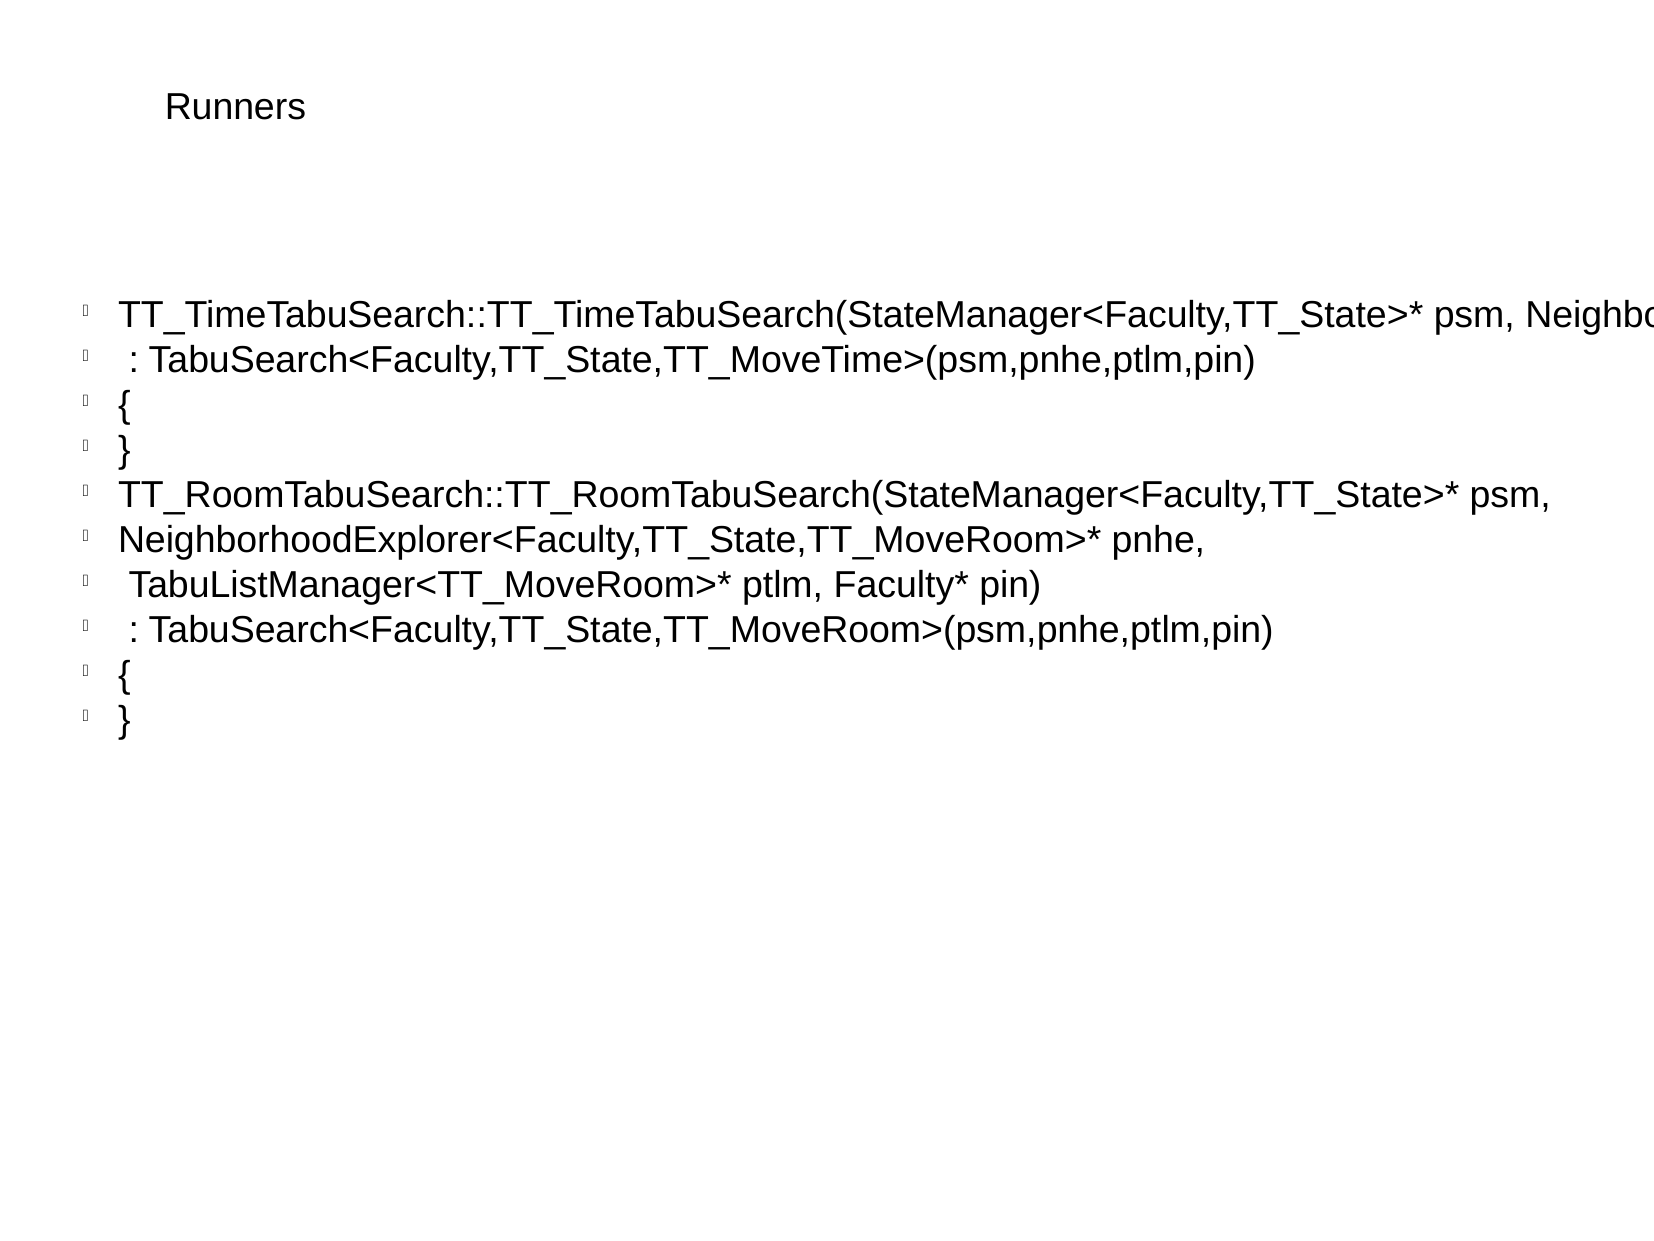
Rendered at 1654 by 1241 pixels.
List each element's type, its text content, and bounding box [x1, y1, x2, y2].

text_box Runners [149, 74, 1380, 132]
text_box TT_TimeTabuSearch::TT_TimeTabuSearch(StateManager<Faculty,TT_State>* psm, NeighborhoodExplorer<Faculty,TT_State,TT_MoveTime>*pnhe, TabuListManager<TT_MoveTime>* ptlm, Faculty* pin) : TabuSearch<Faculty,TT_State,TT_MoveTime>(psm,pnhe,ptlm,pin) { } TT_RoomTabuSearch::TT_RoomTabuSearch(StateManager<Faculty,TT_State>* psm, NeighborhoodExplorer<Faculty,TT_State,TT_MoveRoom>* pnhe, TabuListManager<TT_MoveRoom>* ptlm, Faculty* pin) : TabuSearch<Faculty,TT_State,TT_MoveRoom>(psm,pnhe,ptlm,pin) { } [82, 290, 1538, 1010]
